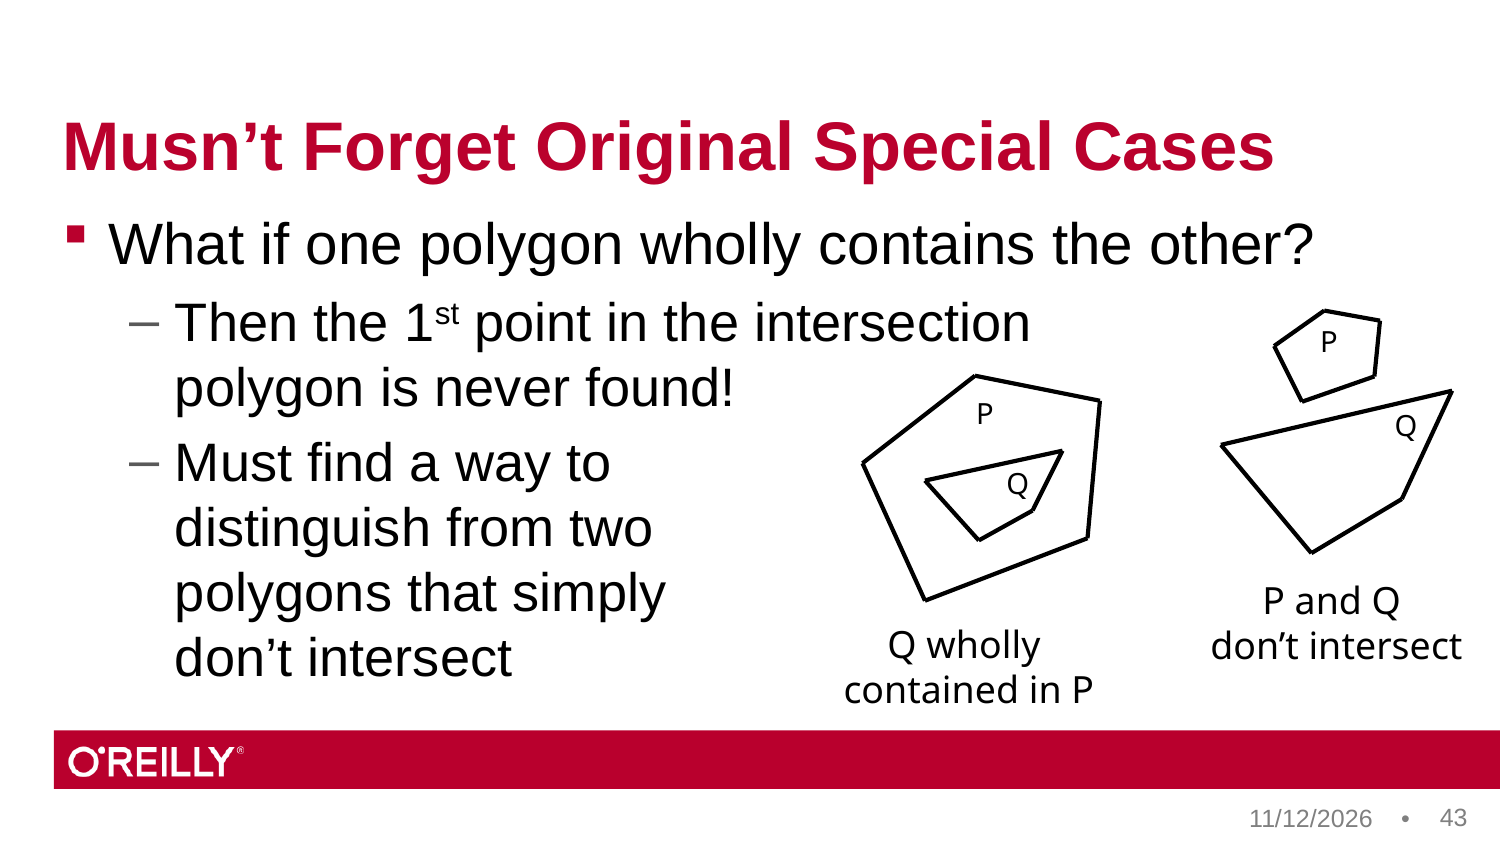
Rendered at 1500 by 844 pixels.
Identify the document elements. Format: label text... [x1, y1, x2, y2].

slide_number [959, 800, 1425, 835]
text_box Q wholly contained in P [828, 613, 1110, 718]
title Musn’t Forget Original Special Cases [62, 56, 1338, 185]
picture [68, 746, 244, 777]
slide_number 43 [1425, 793, 1488, 832]
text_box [1273, 310, 1381, 389]
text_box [862, 375, 1101, 601]
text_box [1220, 390, 1453, 554]
text_box P and Q don’t intersect [1195, 569, 1478, 675]
list What if one polygon wholly contains the other? Then the 1st point in the intersection polygon is never found! Must find a way to distinguish from two polygons that simply don’t intersect [62, 206, 1338, 722]
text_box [924, 450, 1063, 541]
